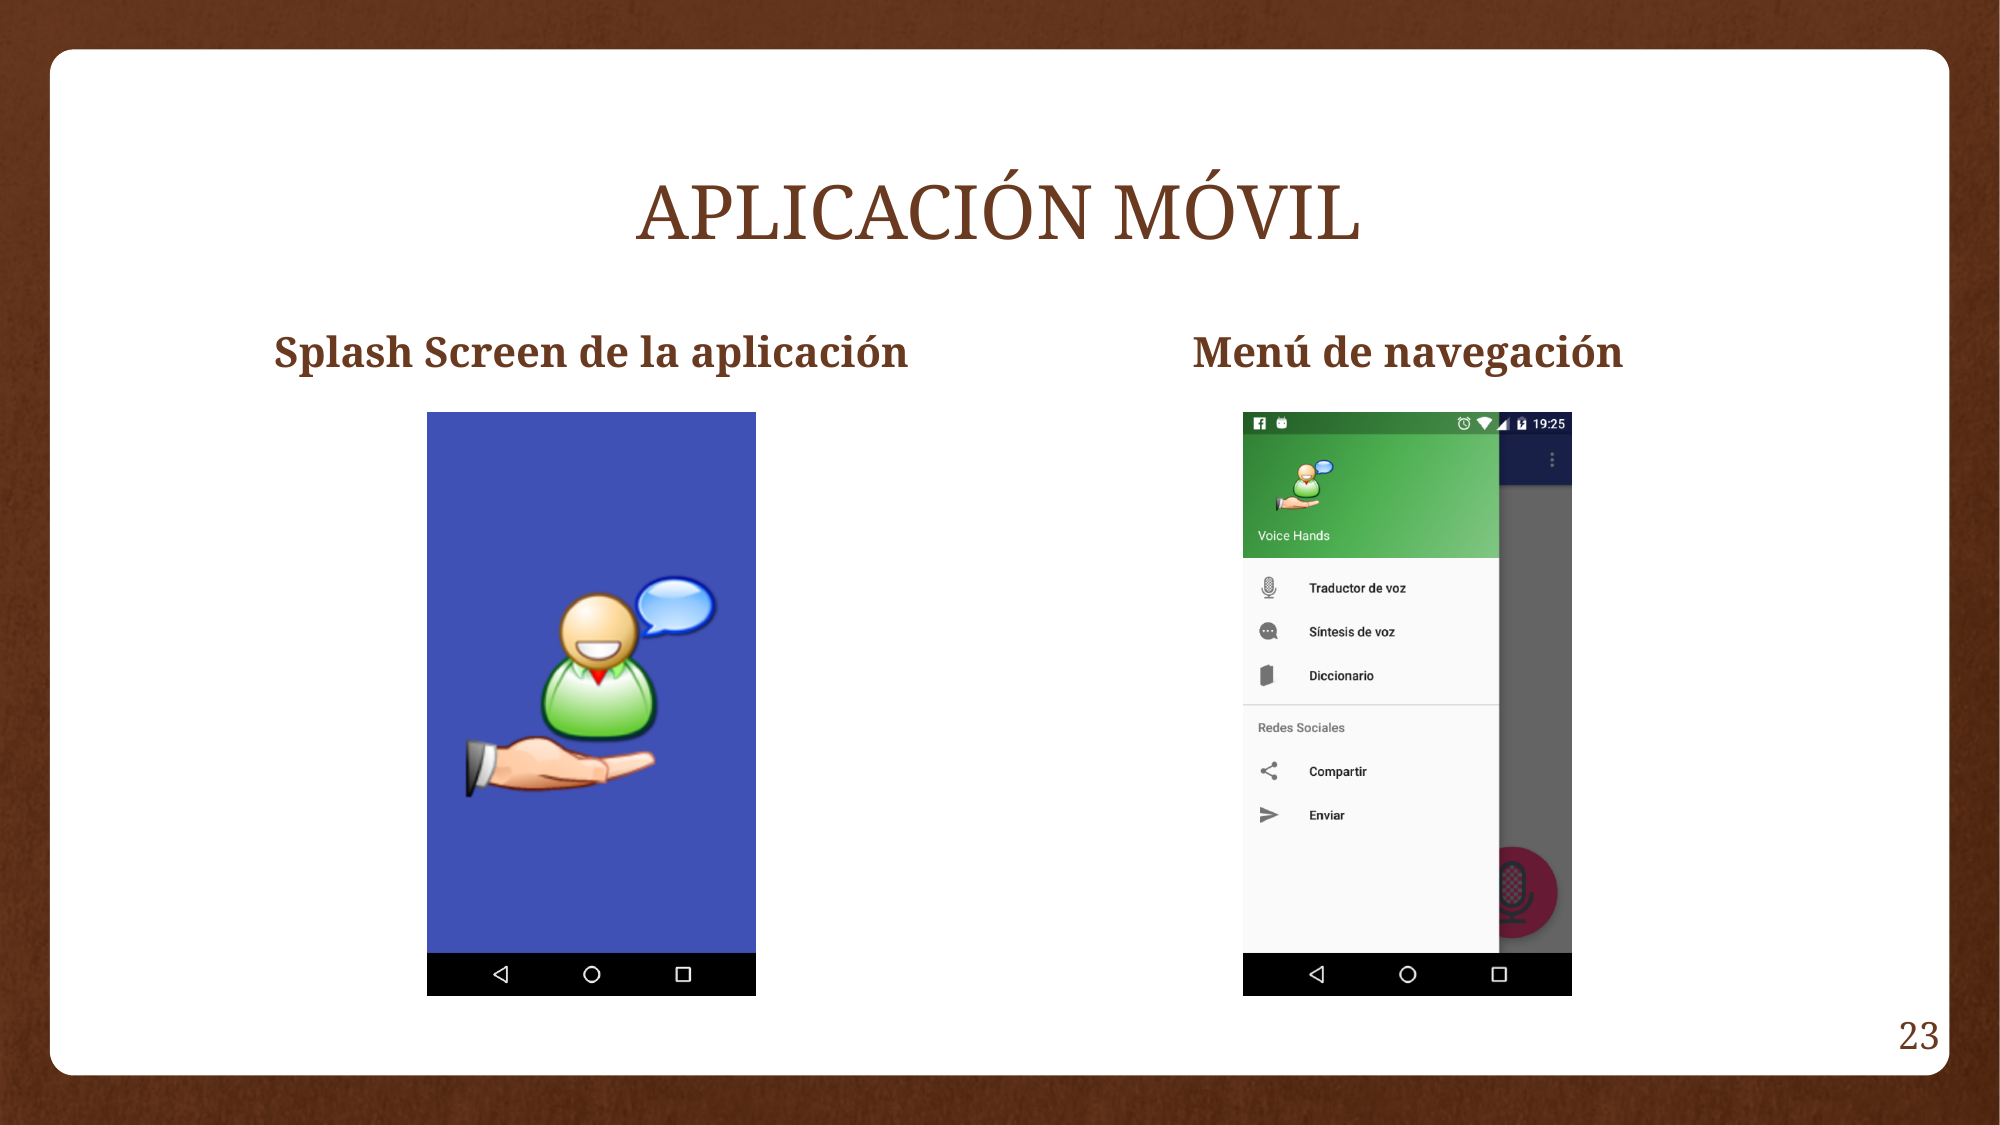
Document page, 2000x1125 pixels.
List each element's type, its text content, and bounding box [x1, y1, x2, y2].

list Menú de navegación [1017, 295, 1800, 413]
title APLICACIÓN MÓVIL [199, 70, 1800, 263]
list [427, 412, 756, 996]
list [1243, 412, 1572, 996]
list Splash Screen de la aplicación [200, 295, 983, 413]
slide_number 23 [1838, 1012, 1956, 1063]
